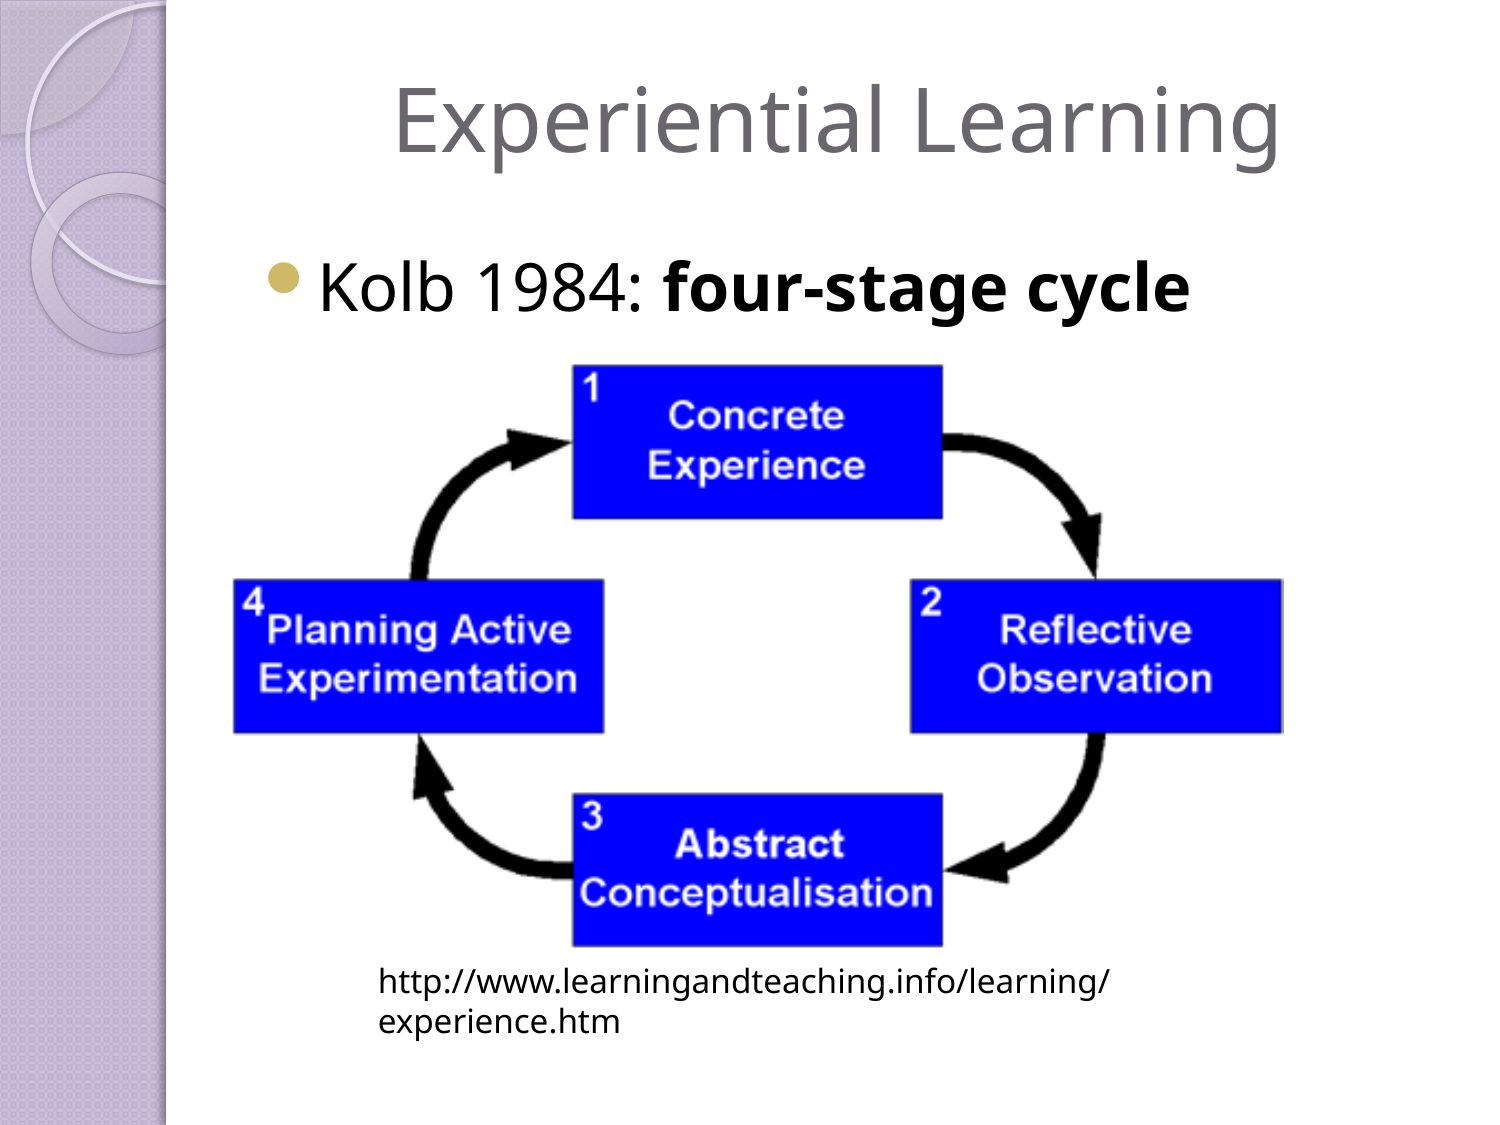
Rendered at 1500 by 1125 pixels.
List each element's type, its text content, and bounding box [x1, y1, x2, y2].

title Experiential Learning [234, 23, 1465, 211]
text_box http://www.learningandteaching.info/learning/experience.htm [363, 961, 1266, 1048]
list Kolb 1984: four-stage cycle [235, 237, 1466, 1026]
picture [216, 362, 1284, 950]
